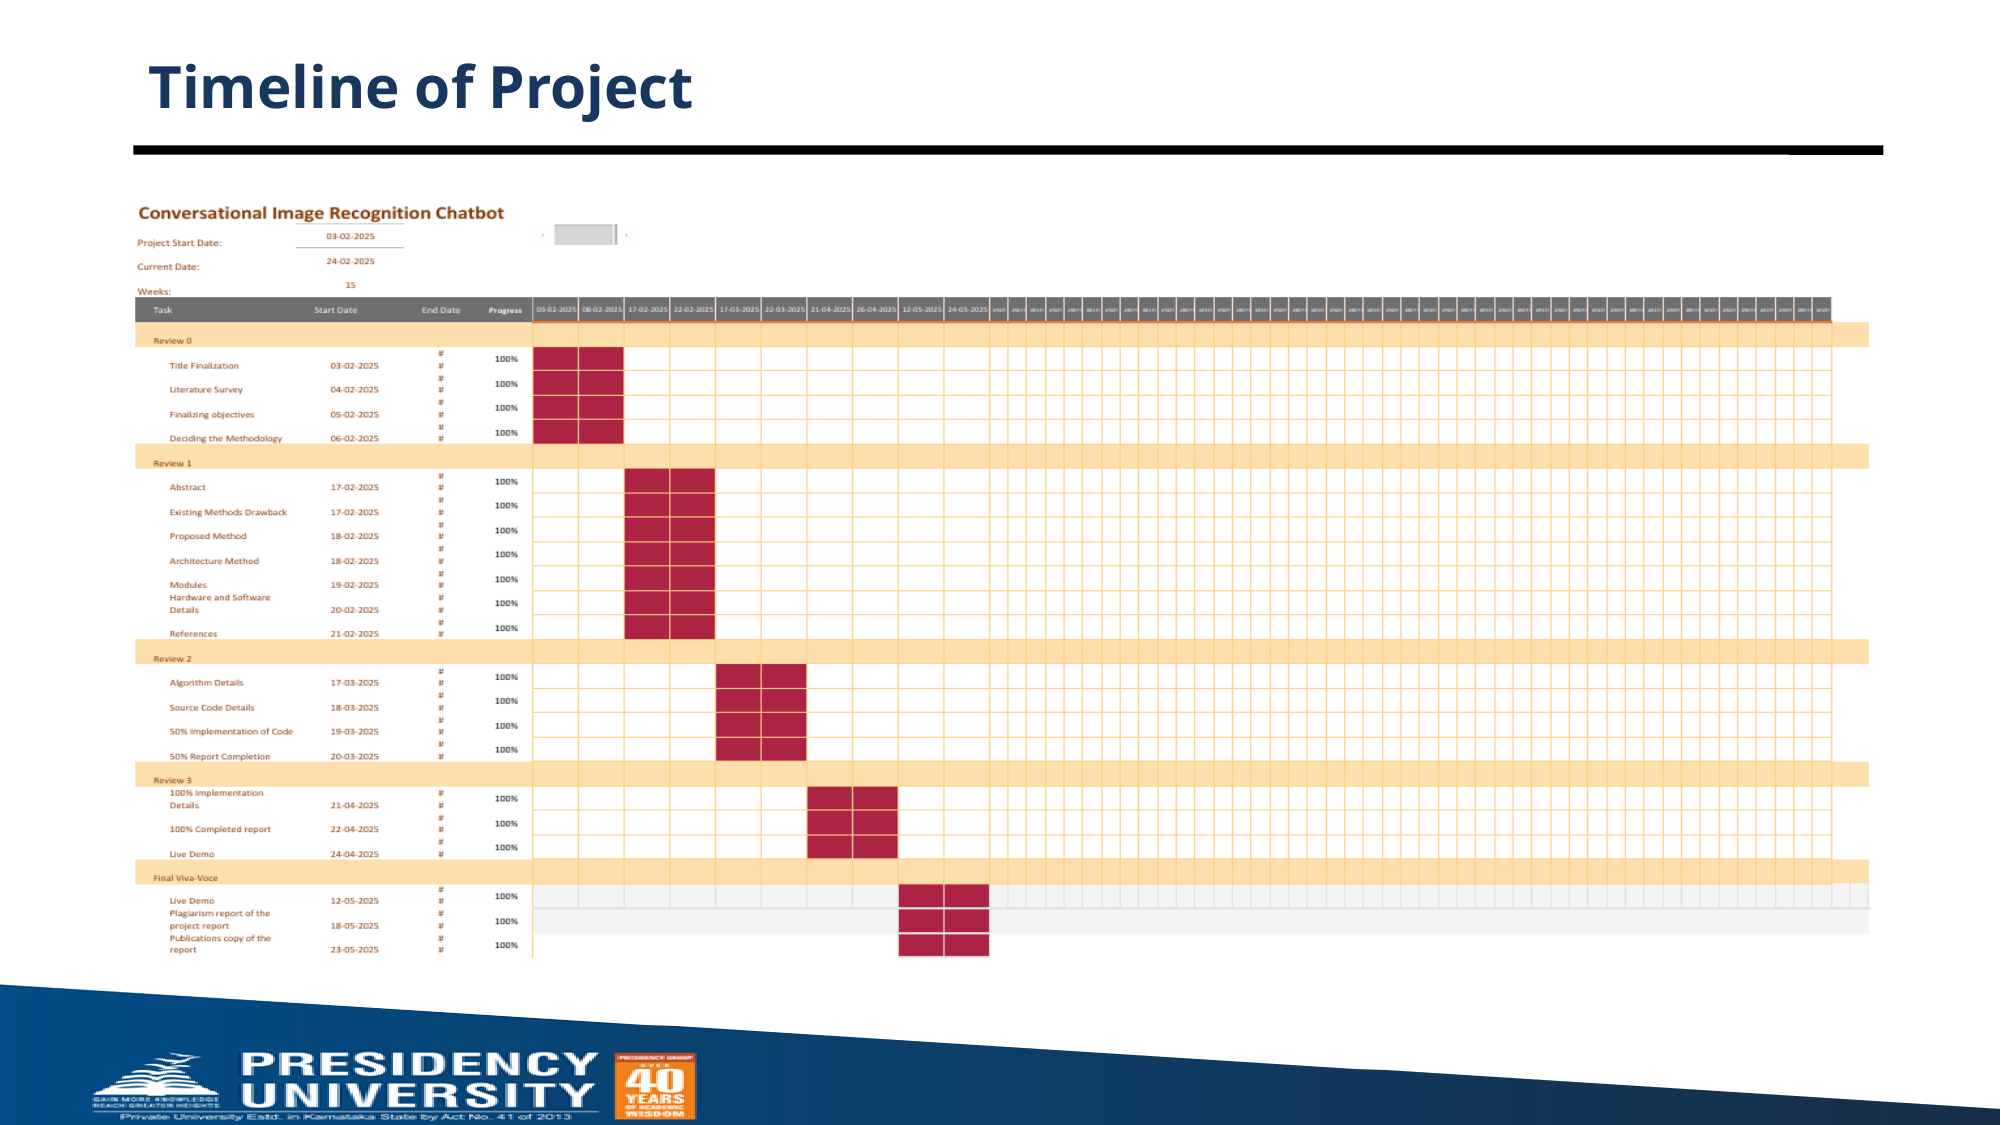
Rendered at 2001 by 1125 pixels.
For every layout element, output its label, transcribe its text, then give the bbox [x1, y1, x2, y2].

title Timeline of Project [133, 45, 1884, 125]
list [104, 187, 1903, 990]
picture [0, 982, 2000, 1125]
